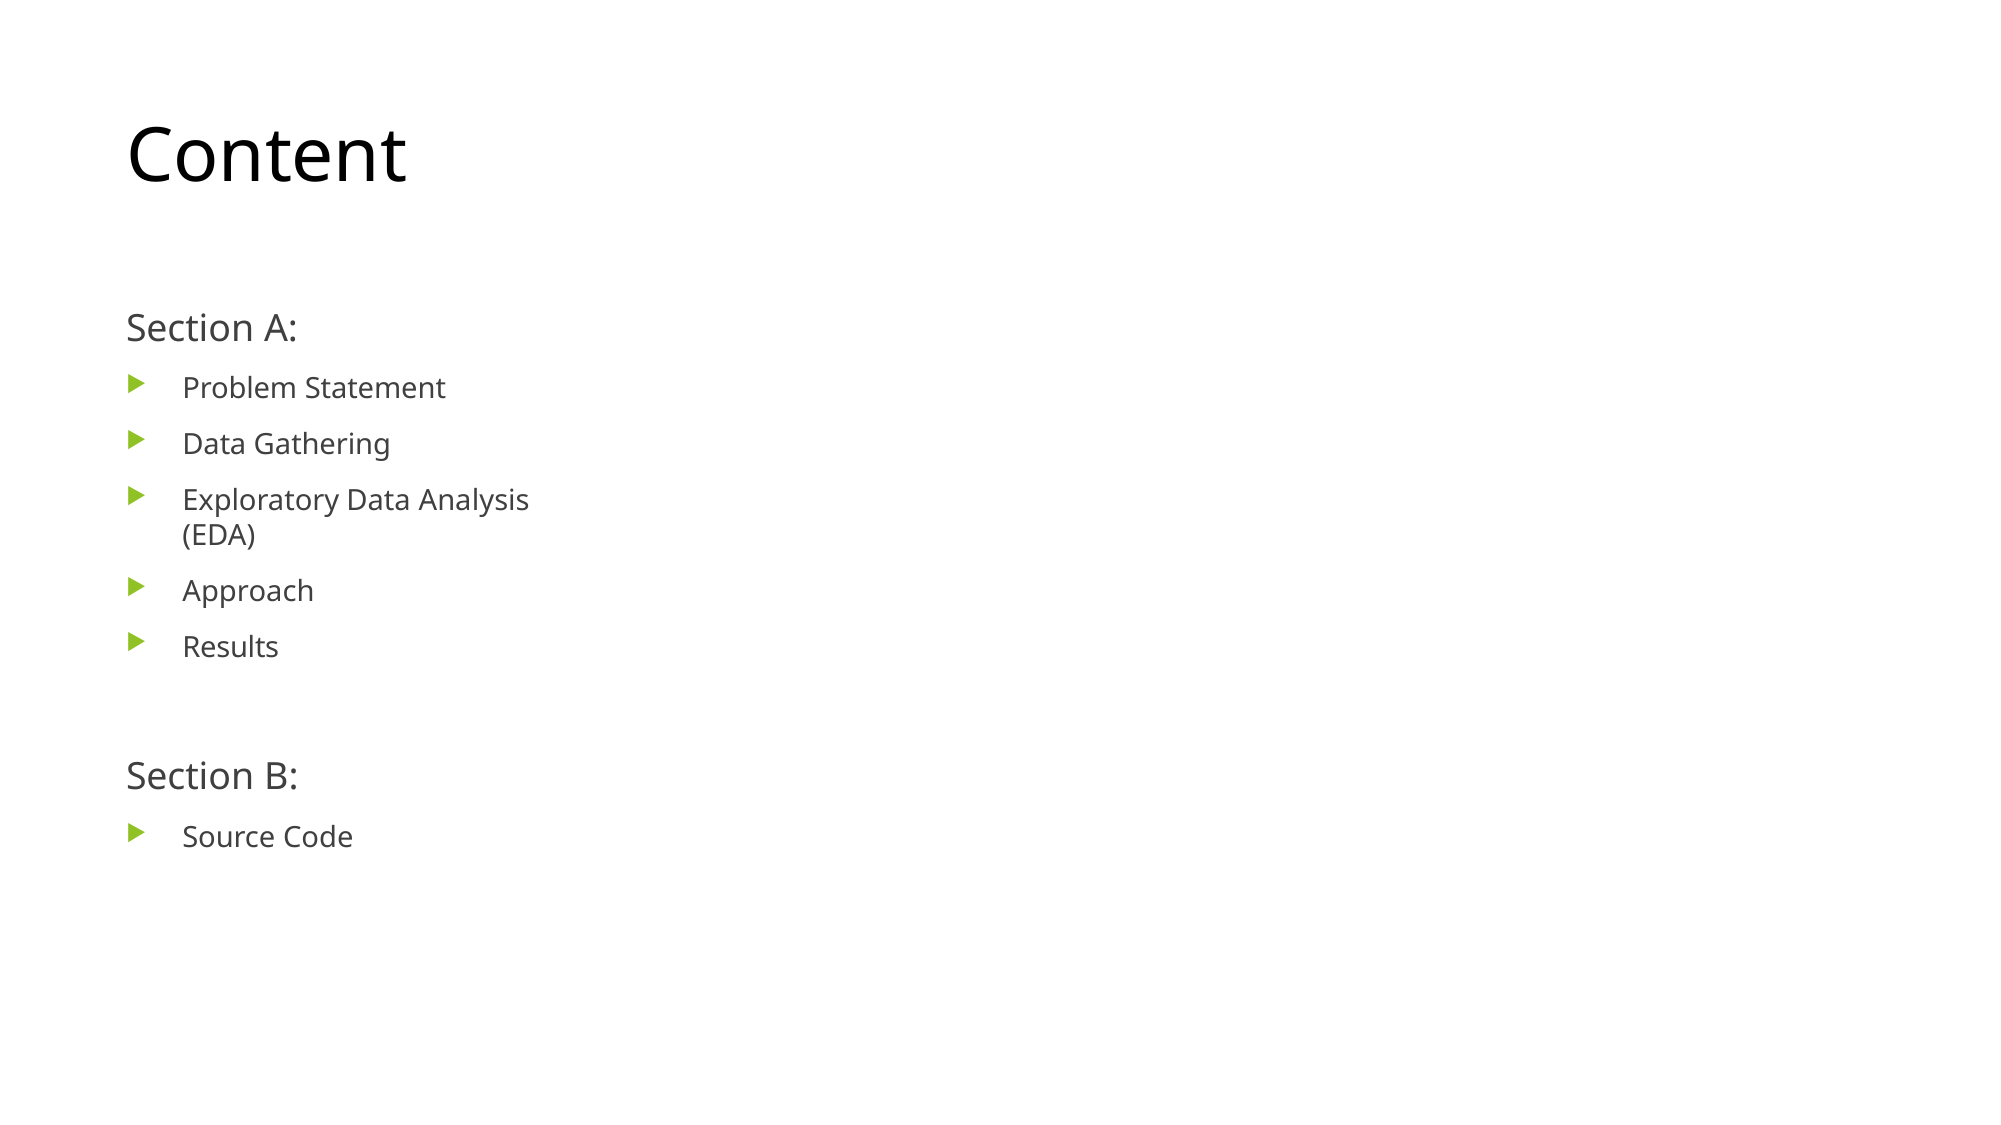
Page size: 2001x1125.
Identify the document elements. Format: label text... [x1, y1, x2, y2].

text_box Section A: Problem Statement Data Gathering Exploratory Data Analysis (EDA) Approach Results Section B: Source Code [124, 301, 596, 854]
title Content [124, 55, 538, 246]
